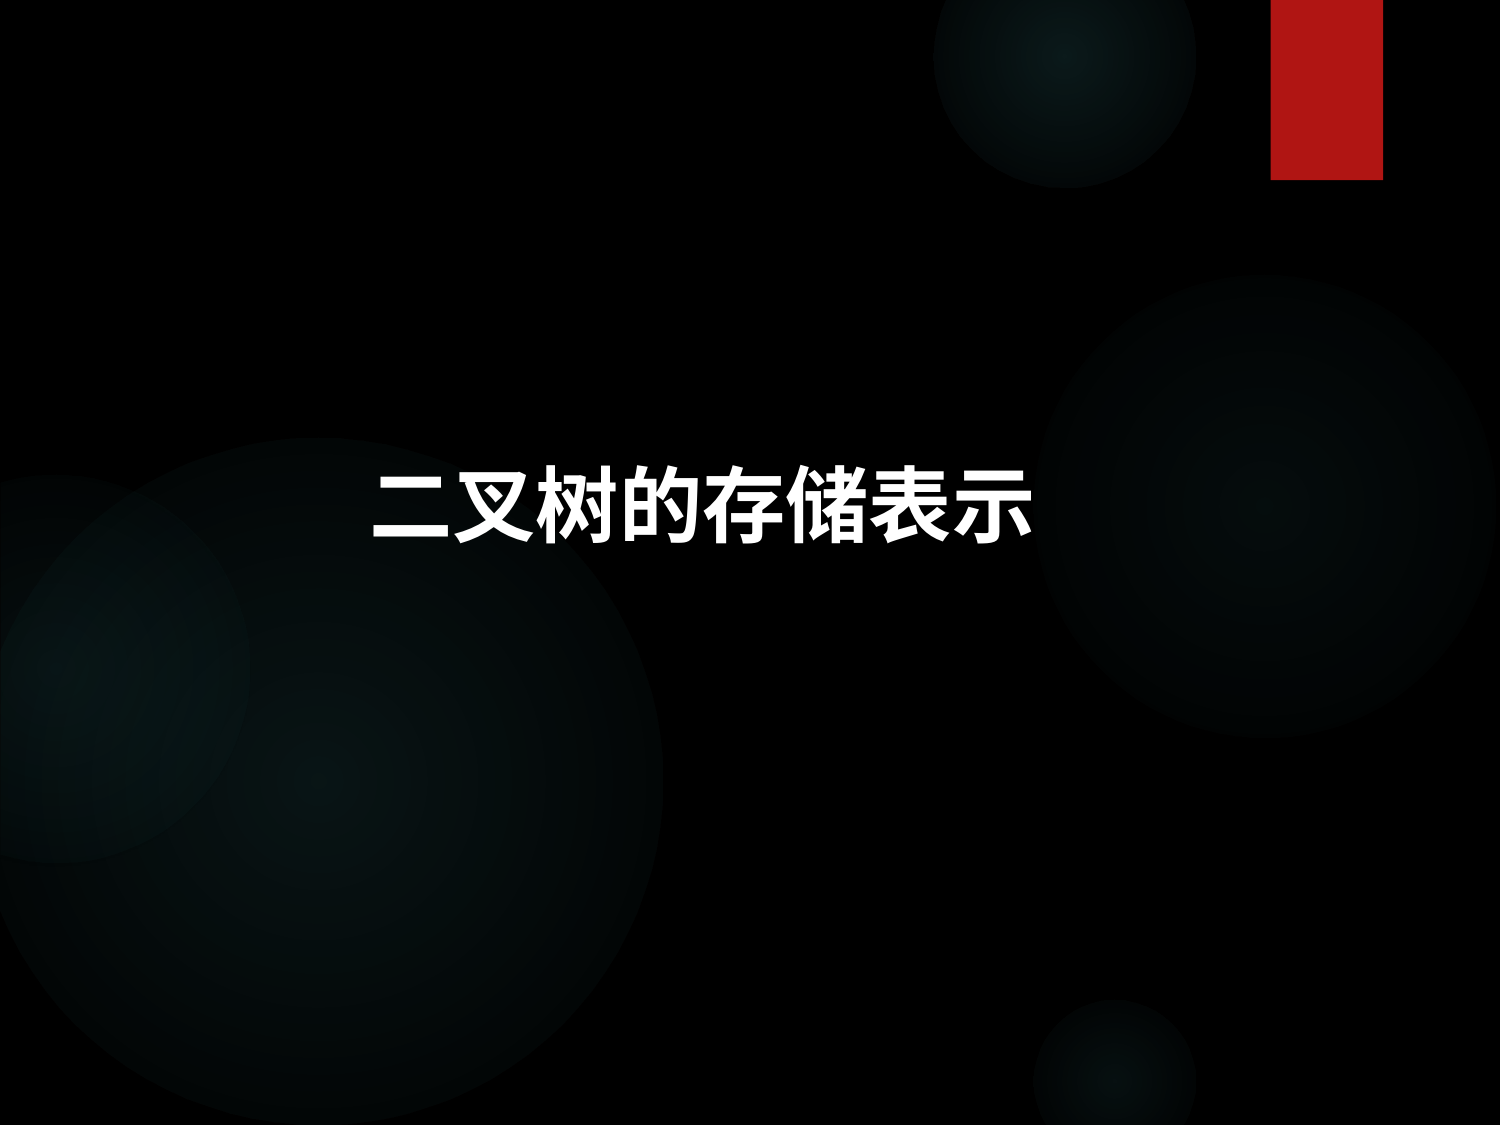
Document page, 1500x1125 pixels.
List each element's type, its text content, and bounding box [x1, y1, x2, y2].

text_box 二叉树的存储表示 [354, 445, 1240, 561]
